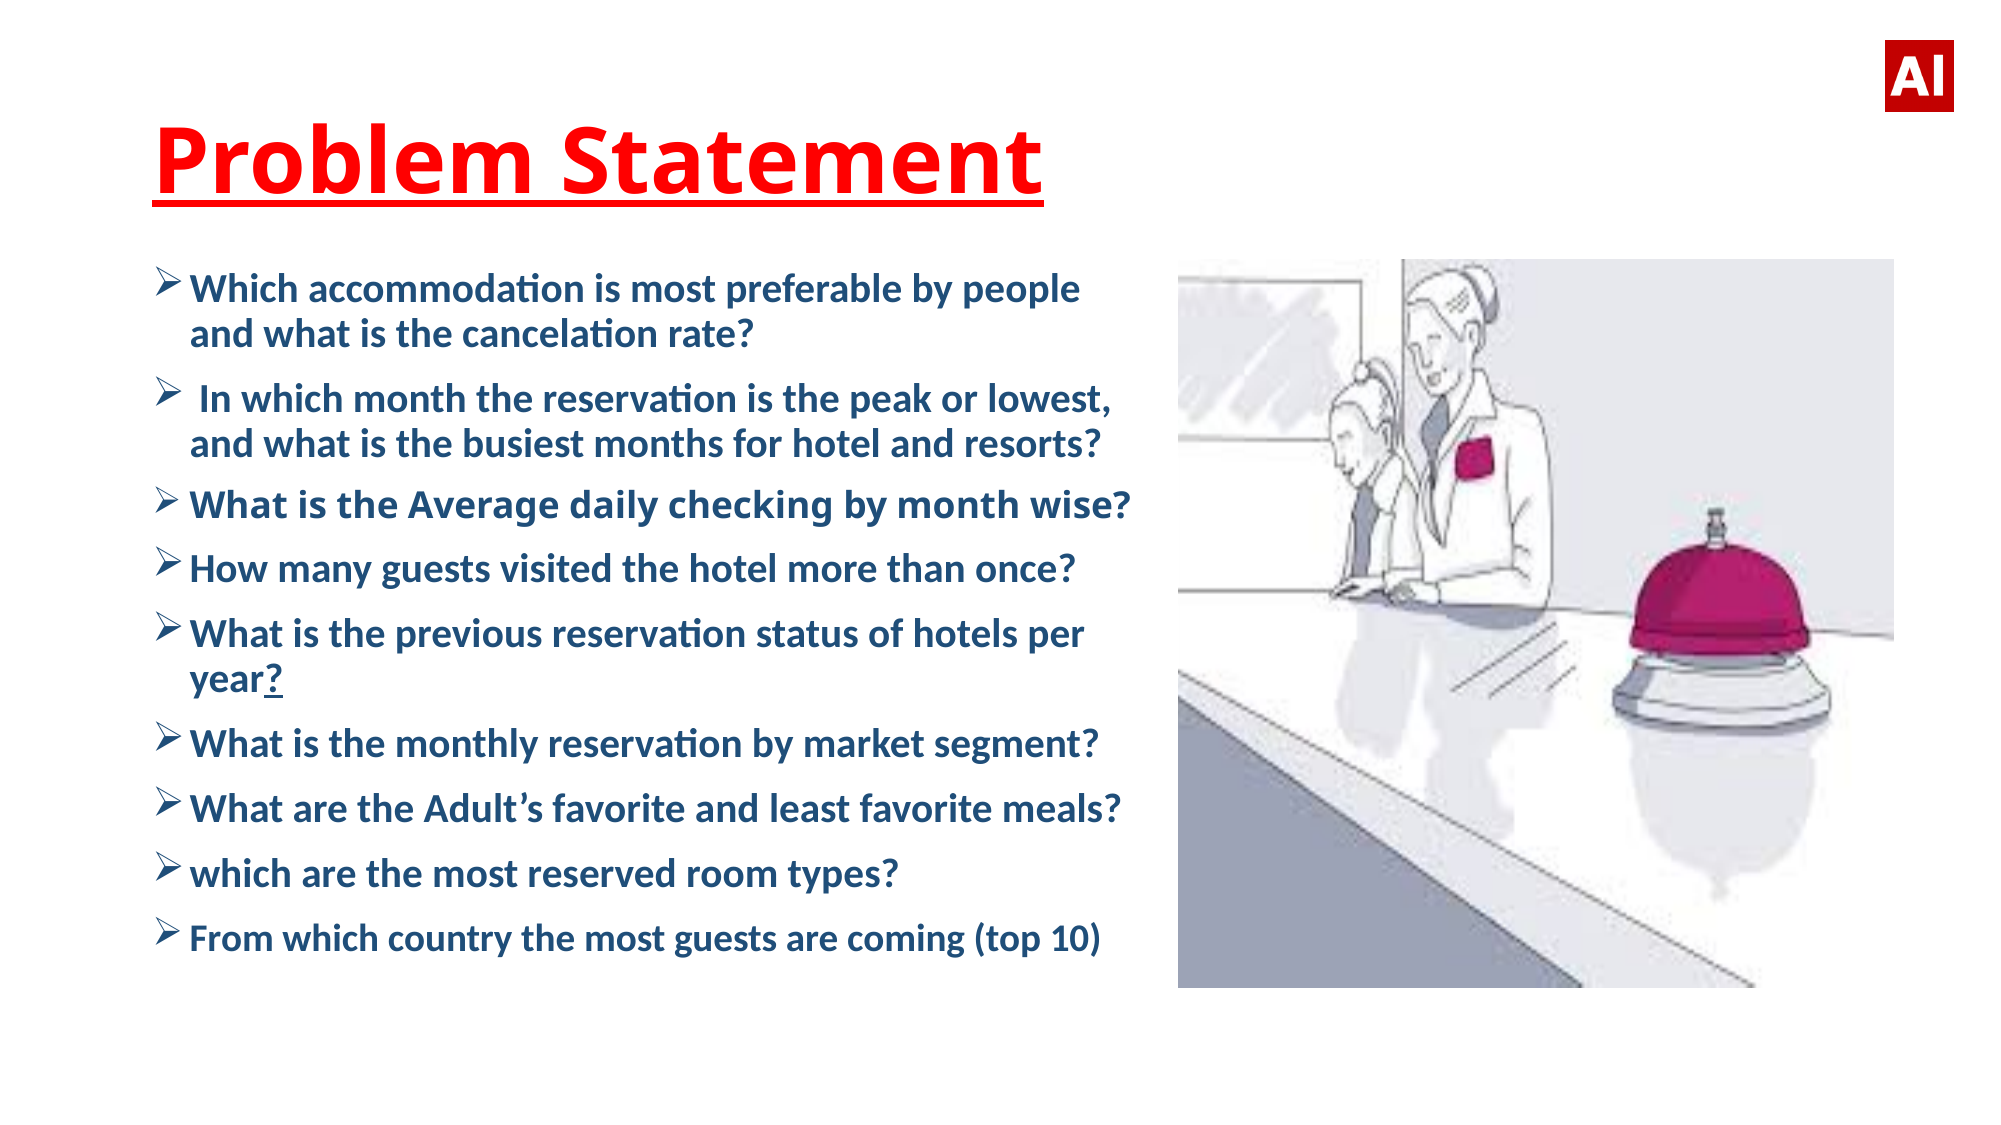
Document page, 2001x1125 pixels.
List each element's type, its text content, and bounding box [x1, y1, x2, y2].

title Problem Statement [137, 55, 1863, 273]
list Which accommodation is most preferable by people and what is the cancelation rate? In which month the reservation is the peak or lowest, and what is the busiest months for hotel and resorts? What is the Average daily checking by month wise? How many guests visited the hotel more than once? What is the previous reservation status of hotels per year? What is the monthly reservation by market segment? What are the Adult’s favorite and least favorite meals? which are the most reserved room types? From which country the most guests are coming (top 10) [137, 259, 1151, 1057]
picture [1178, 259, 1894, 988]
picture [1885, 40, 1954, 112]
